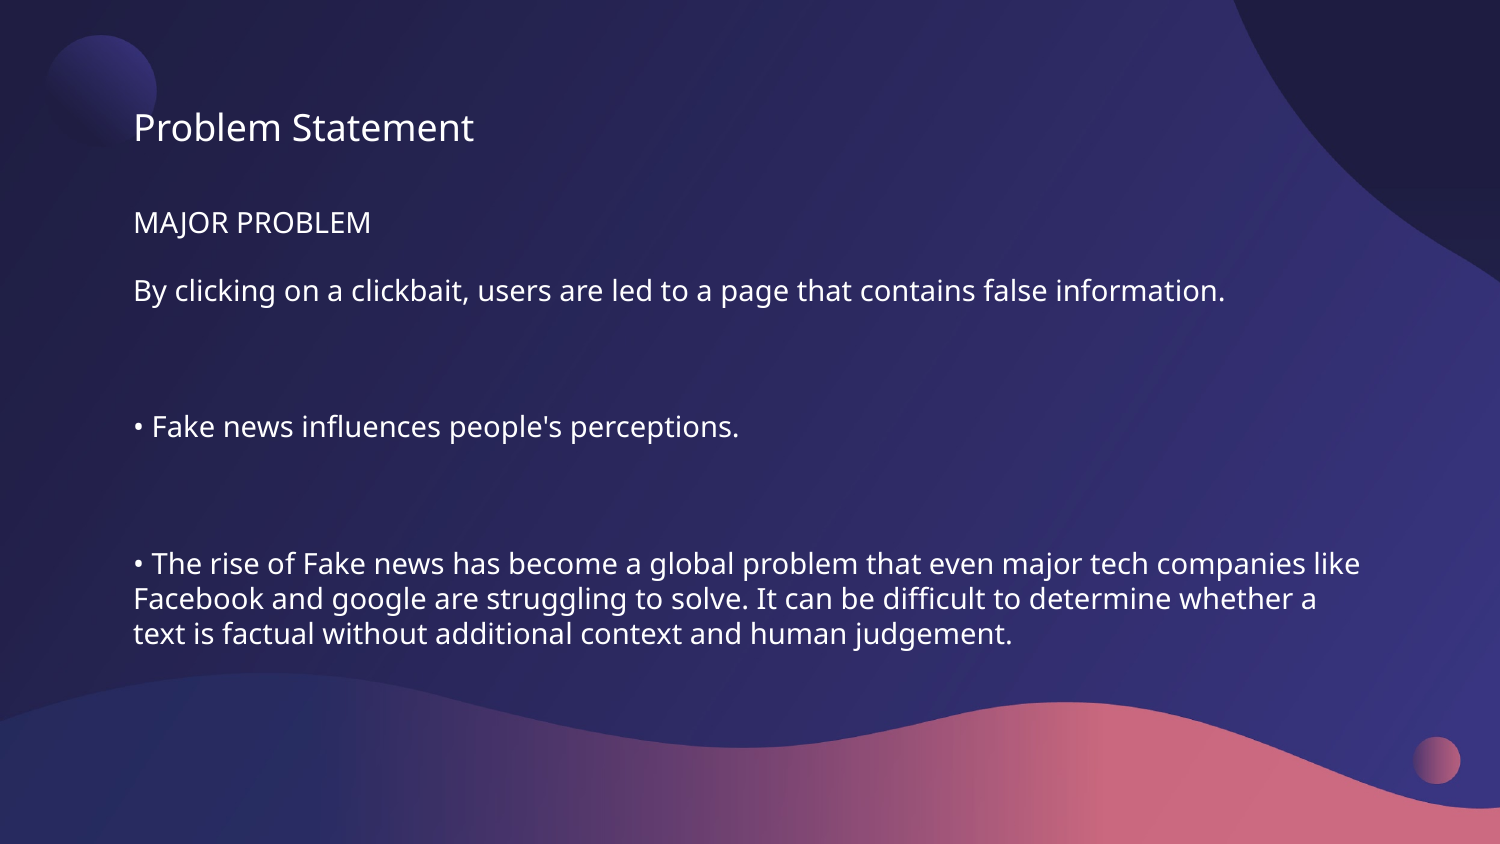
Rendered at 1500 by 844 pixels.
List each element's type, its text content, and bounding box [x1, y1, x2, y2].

list MAJOR PROBLEM By clicking on a clickbait, users are led to a page that contains false information. • Fake news influences people's perceptions. • The rise of Fake news has become a global problem that even major tech companies like Facebook and google are struggling to solve. It can be difficult to determine whether a text is factual without additional context and human judgement. [118, 189, 1382, 750]
title Problem Statement [118, 88, 1382, 183]
picture [0, 0, 1500, 844]
